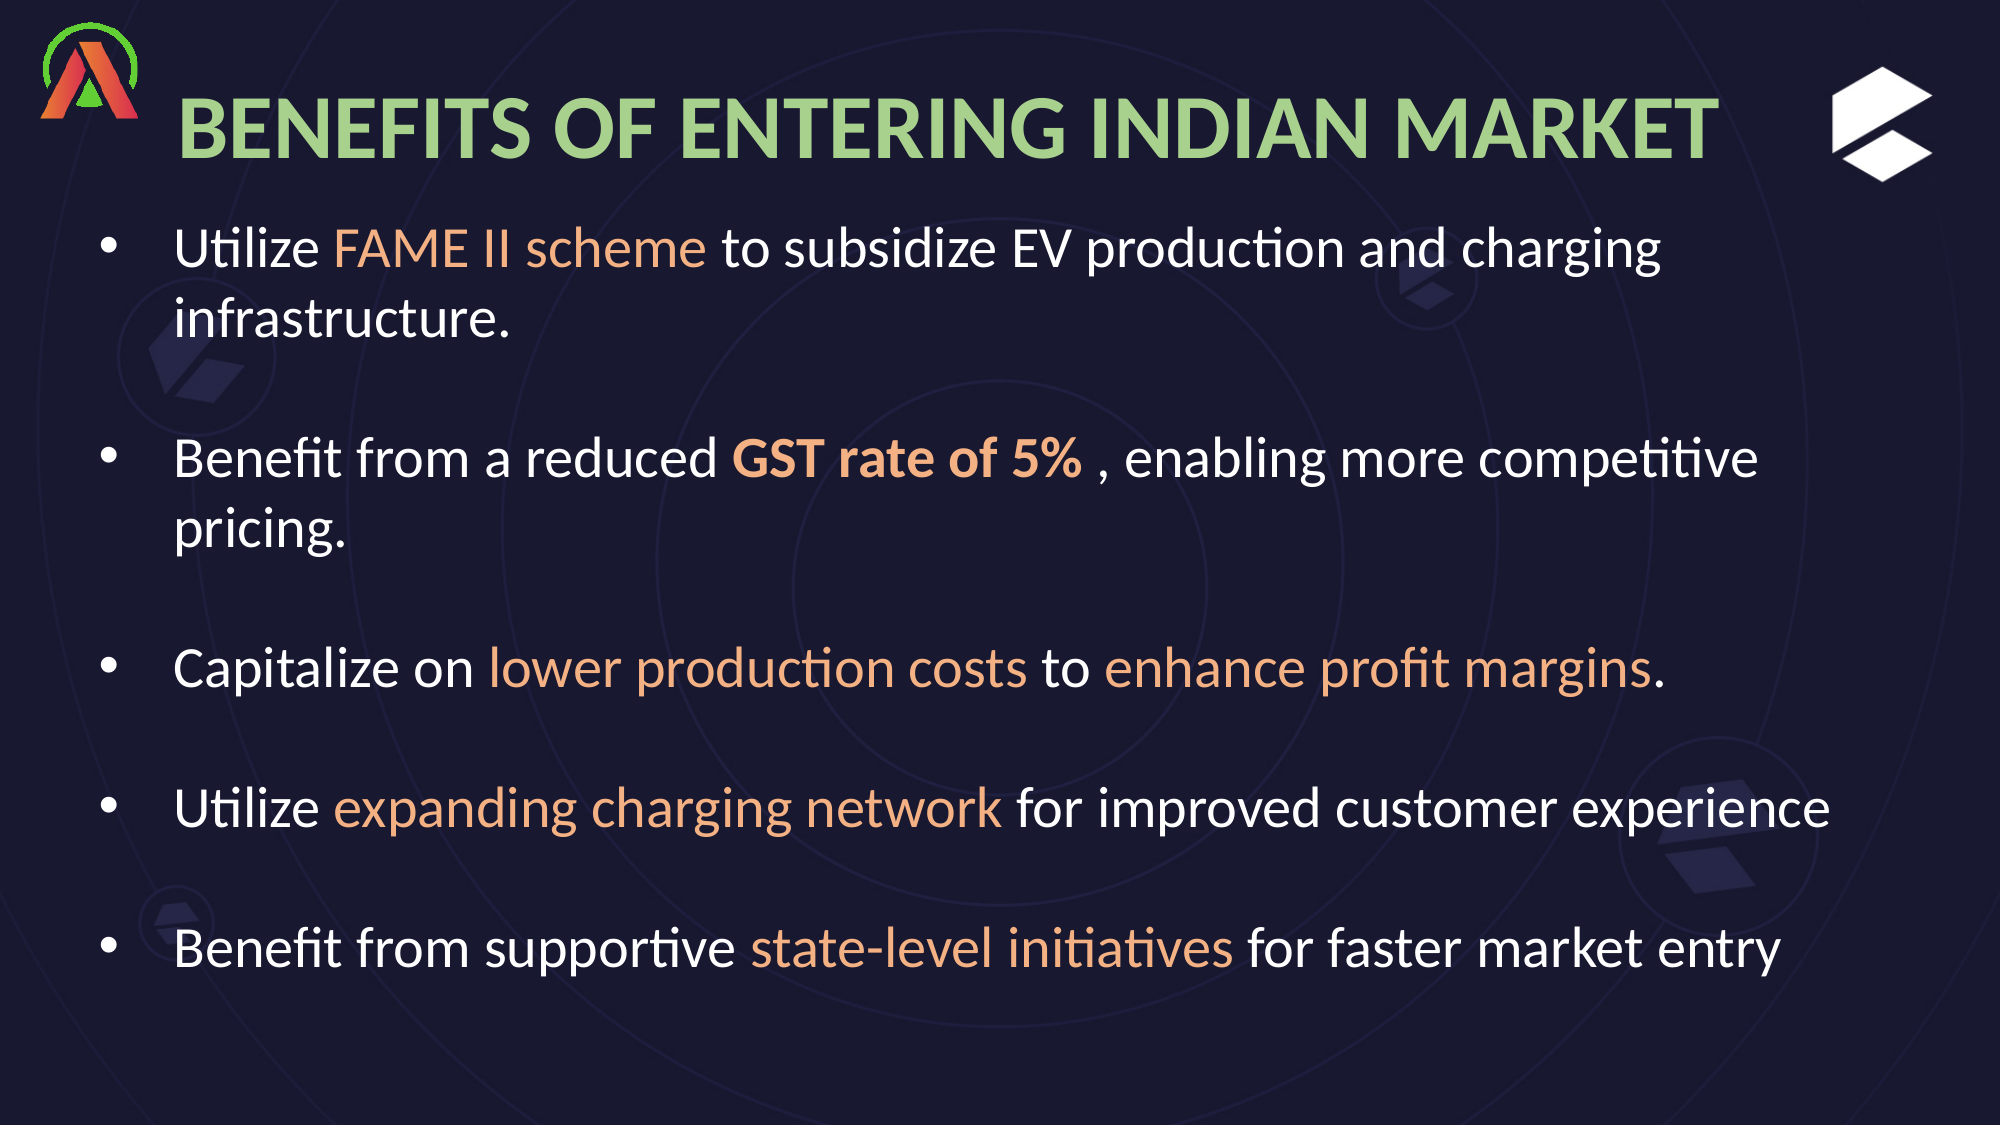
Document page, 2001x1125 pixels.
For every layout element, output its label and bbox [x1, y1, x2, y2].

list [0, 0, 2000, 1125]
picture [12, 0, 156, 141]
